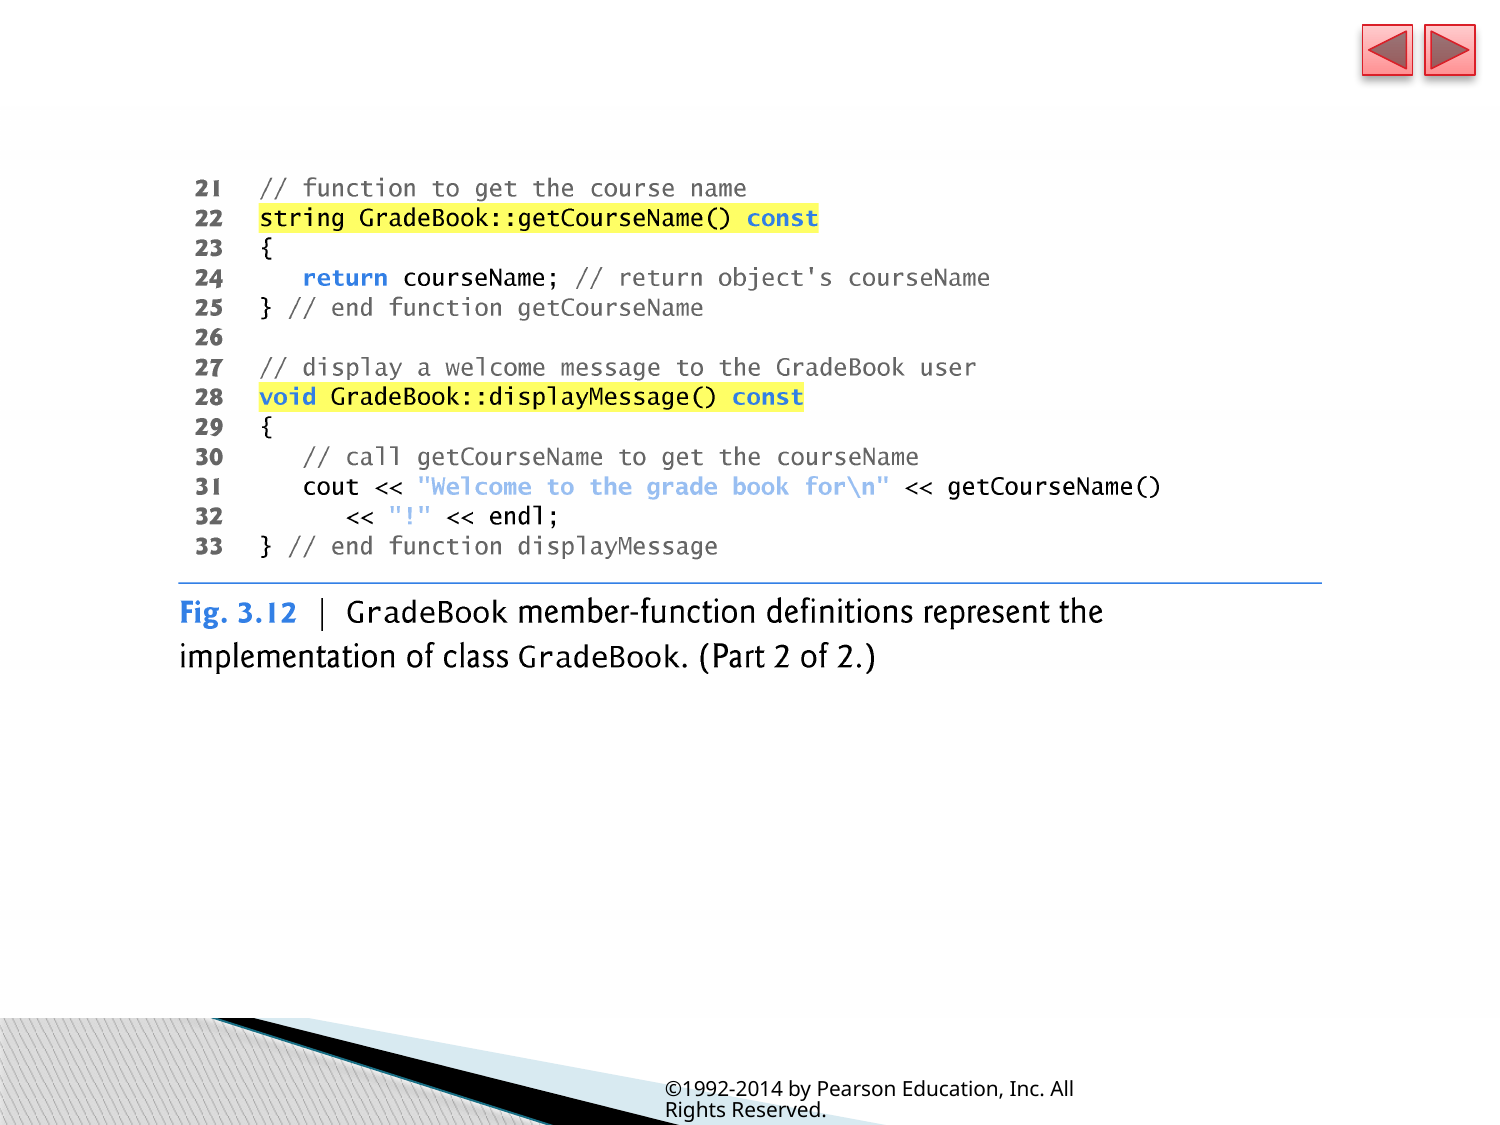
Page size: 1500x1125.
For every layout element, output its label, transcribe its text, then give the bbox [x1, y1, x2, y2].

picture [0, 106, 1500, 1018]
footer ©1992-2014 by Pearson Education, Inc. All Rights Reserved. [650, 1051, 1105, 1112]
